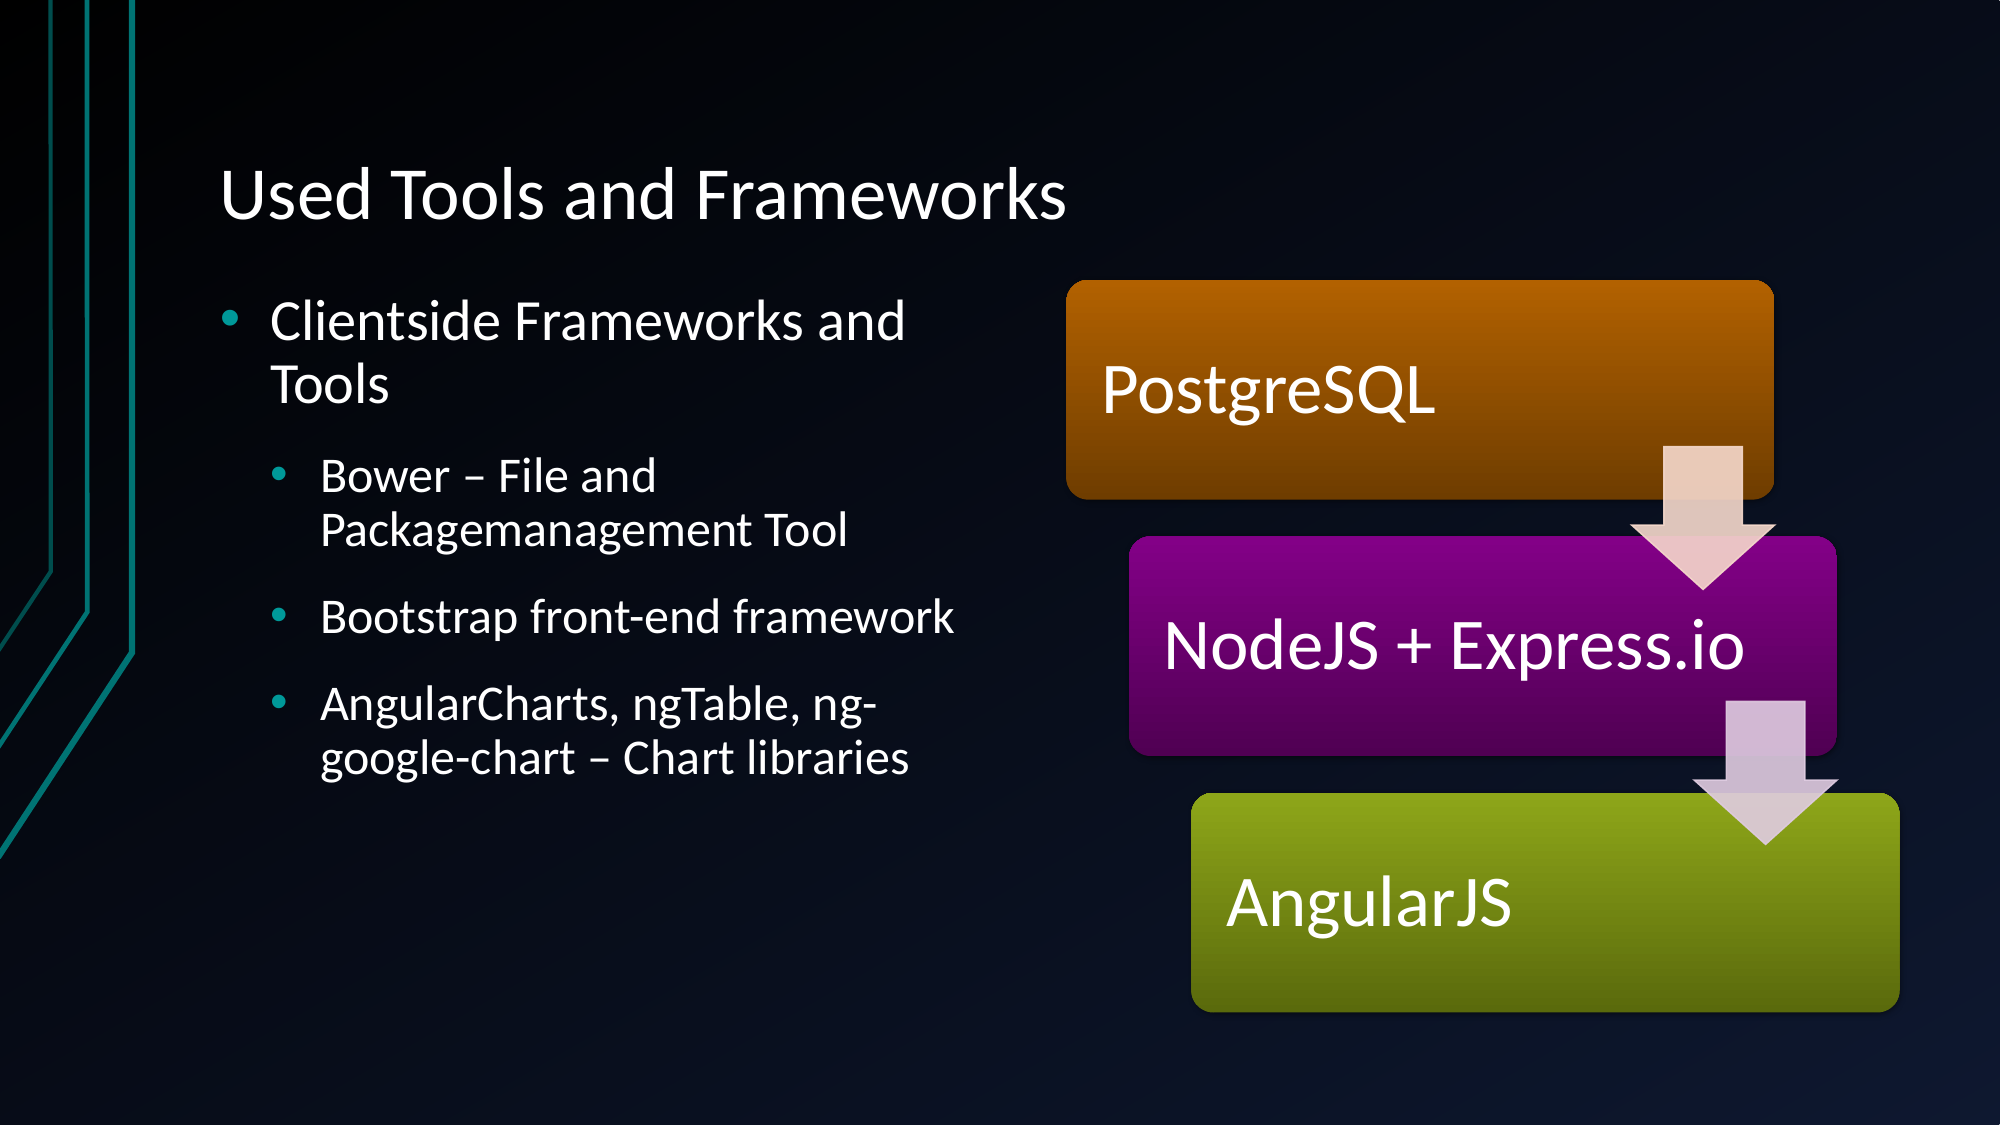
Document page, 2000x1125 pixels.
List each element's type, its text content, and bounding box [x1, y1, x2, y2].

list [1066, 279, 1900, 1013]
title Used Tools and Frameworks [199, 45, 1900, 246]
list Clientside Frameworks and Tools Bower – File and Packagemanagement Tool Bootstrap front-end framework AngularCharts, ngTable, ng-google-chart – Chart libraries [199, 279, 1033, 1013]
